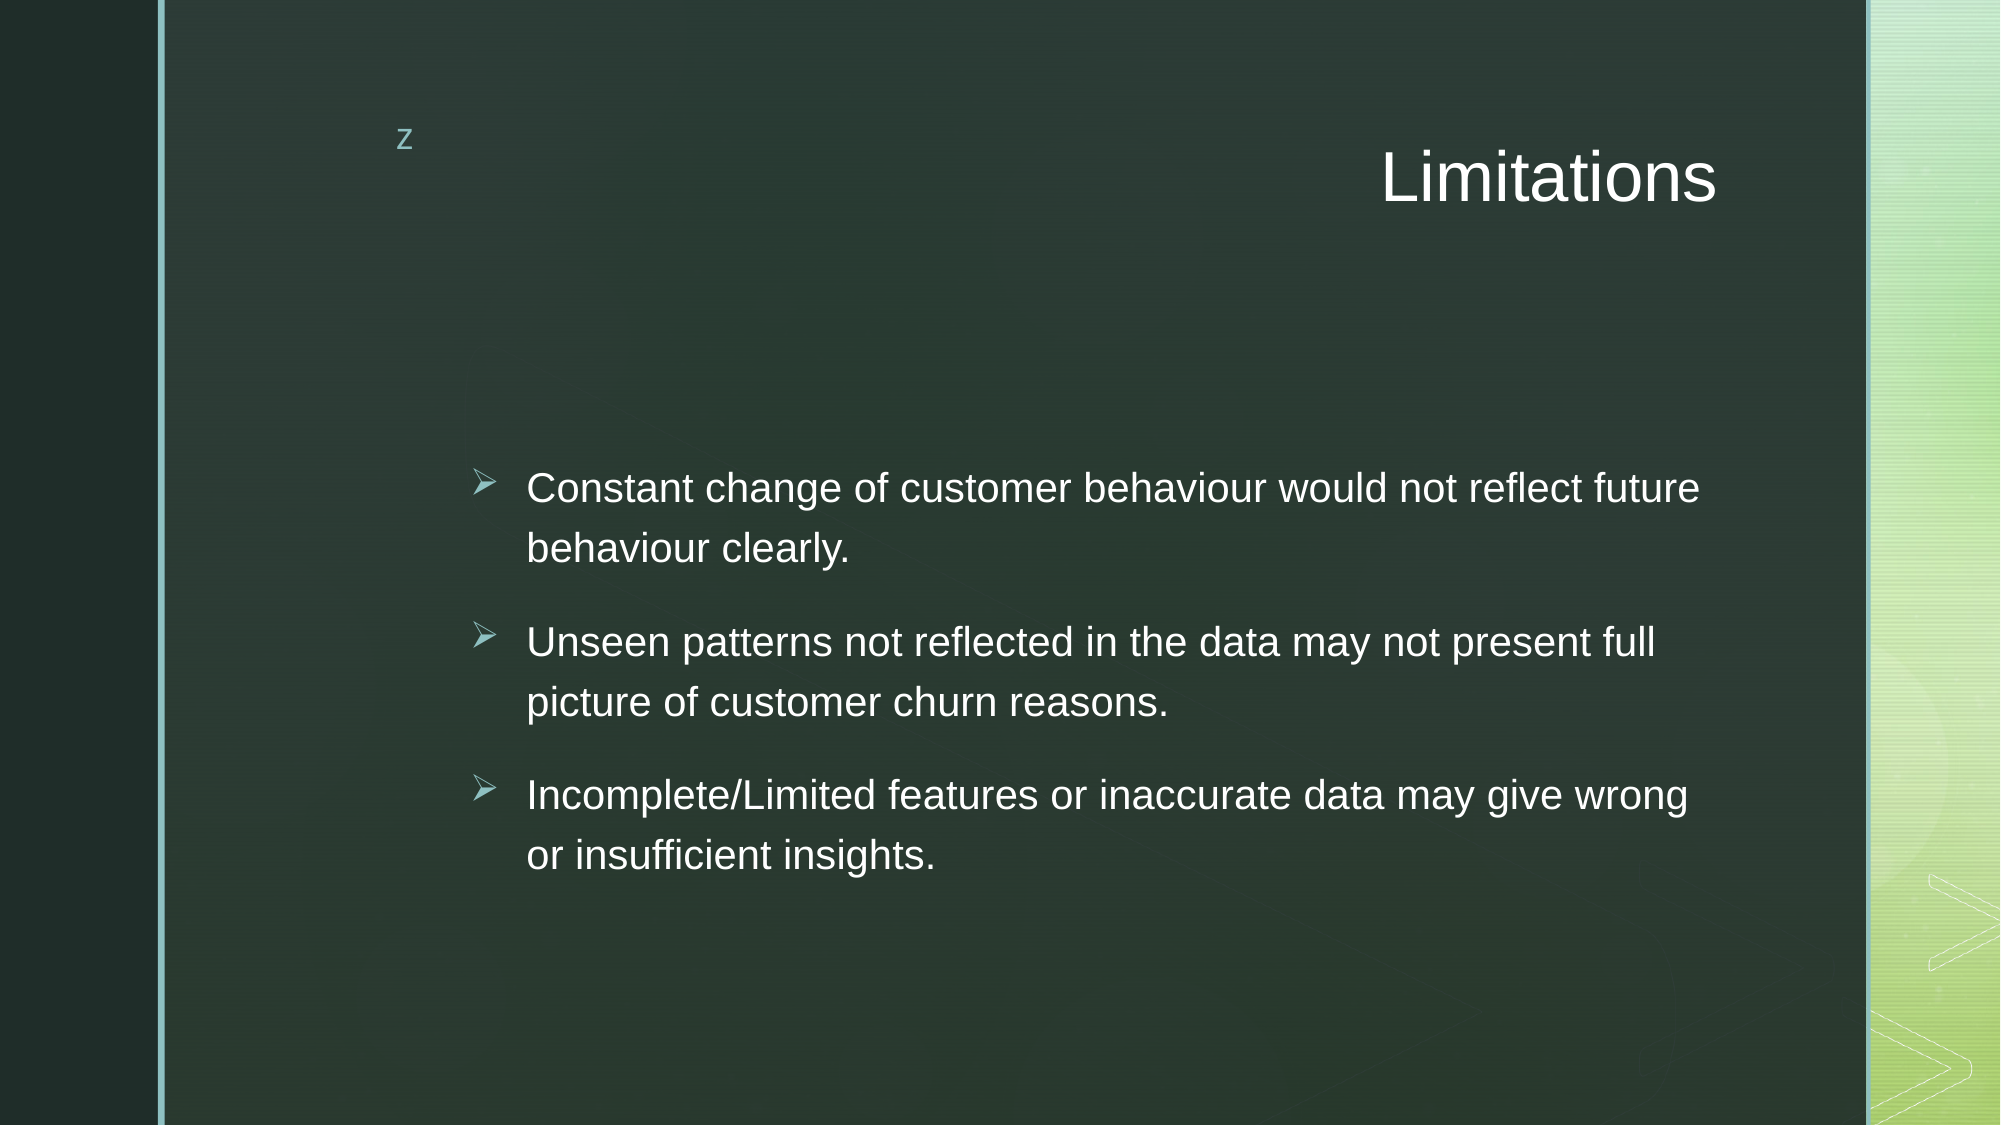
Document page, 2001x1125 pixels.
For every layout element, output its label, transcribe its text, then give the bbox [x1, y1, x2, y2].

picture [1871, 0, 2001, 1125]
list Constant change of customer behaviour would not reflect future behaviour clearly. Unseen patterns not reflected in the data may not present full picture of customer churn reasons. Incomplete/Limited features or inaccurate data may give wrong or insufficient insights. [454, 336, 1734, 993]
title Limitations [428, 132, 1734, 310]
